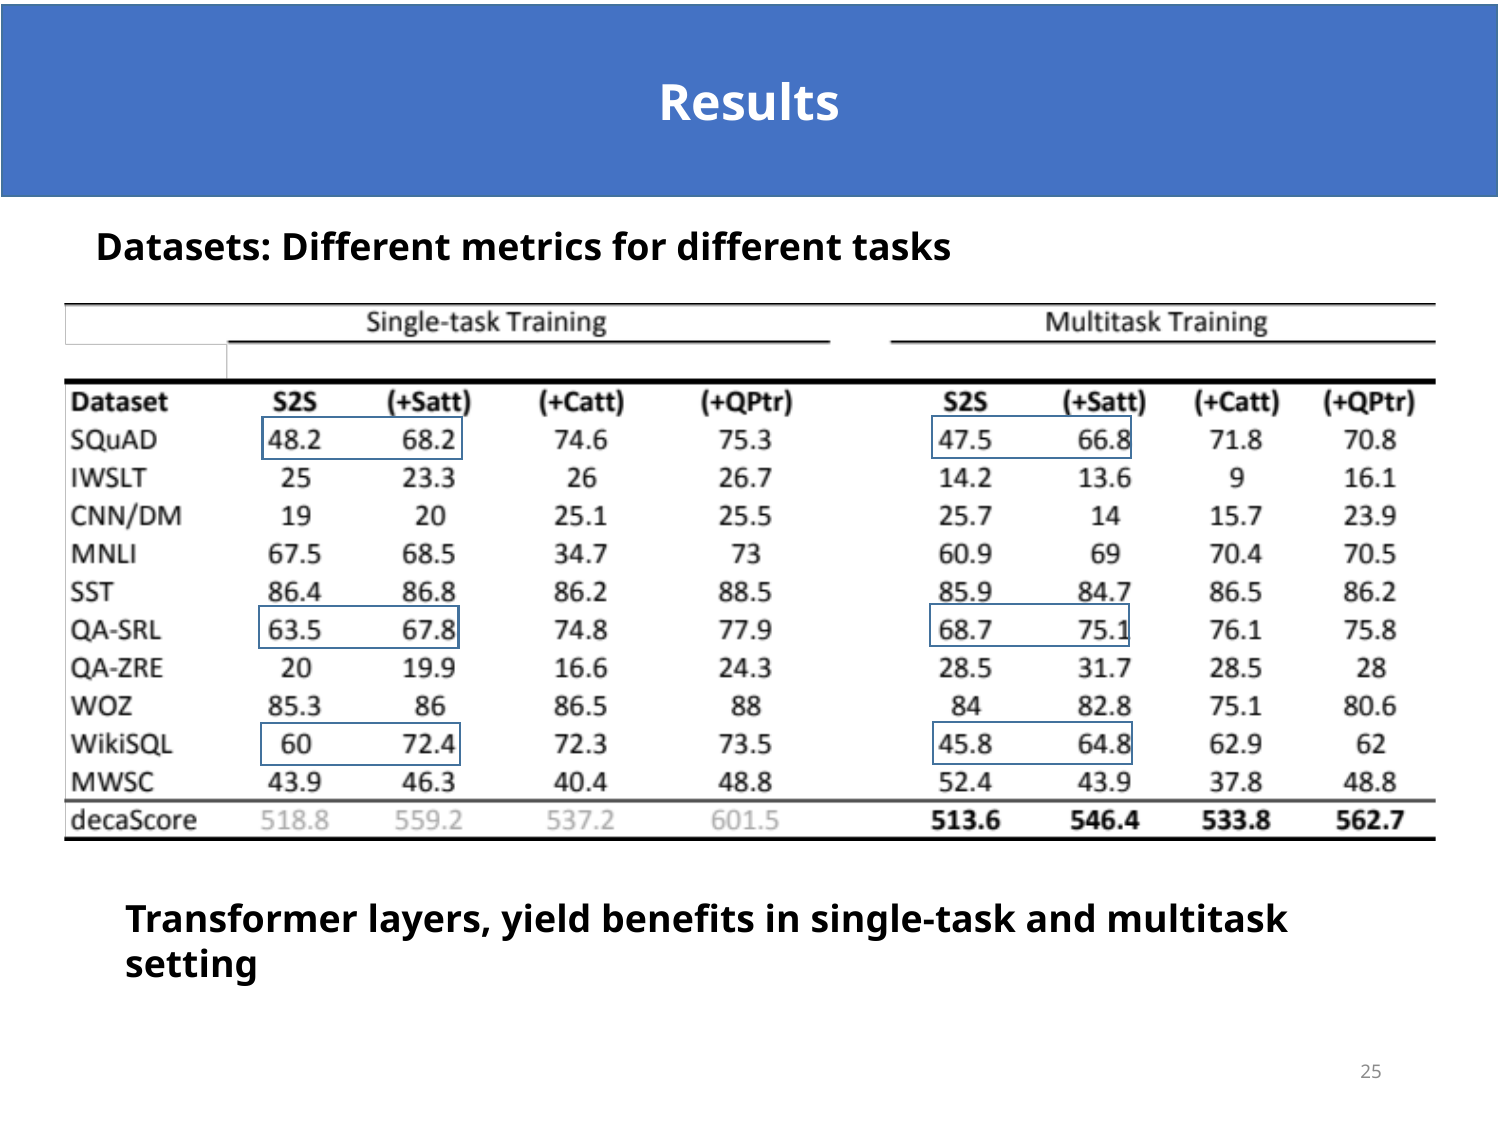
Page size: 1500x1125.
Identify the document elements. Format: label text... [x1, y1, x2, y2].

slide_number 24 [1059, 1042, 1397, 1103]
text_box Results [1, 4, 1498, 197]
text_box Transformer layers, yield benefits in single-task and multitask setting [110, 887, 1402, 1039]
picture [64, 303, 1436, 841]
text_box Datasets: Different metrics for different tasks [80, 215, 968, 276]
